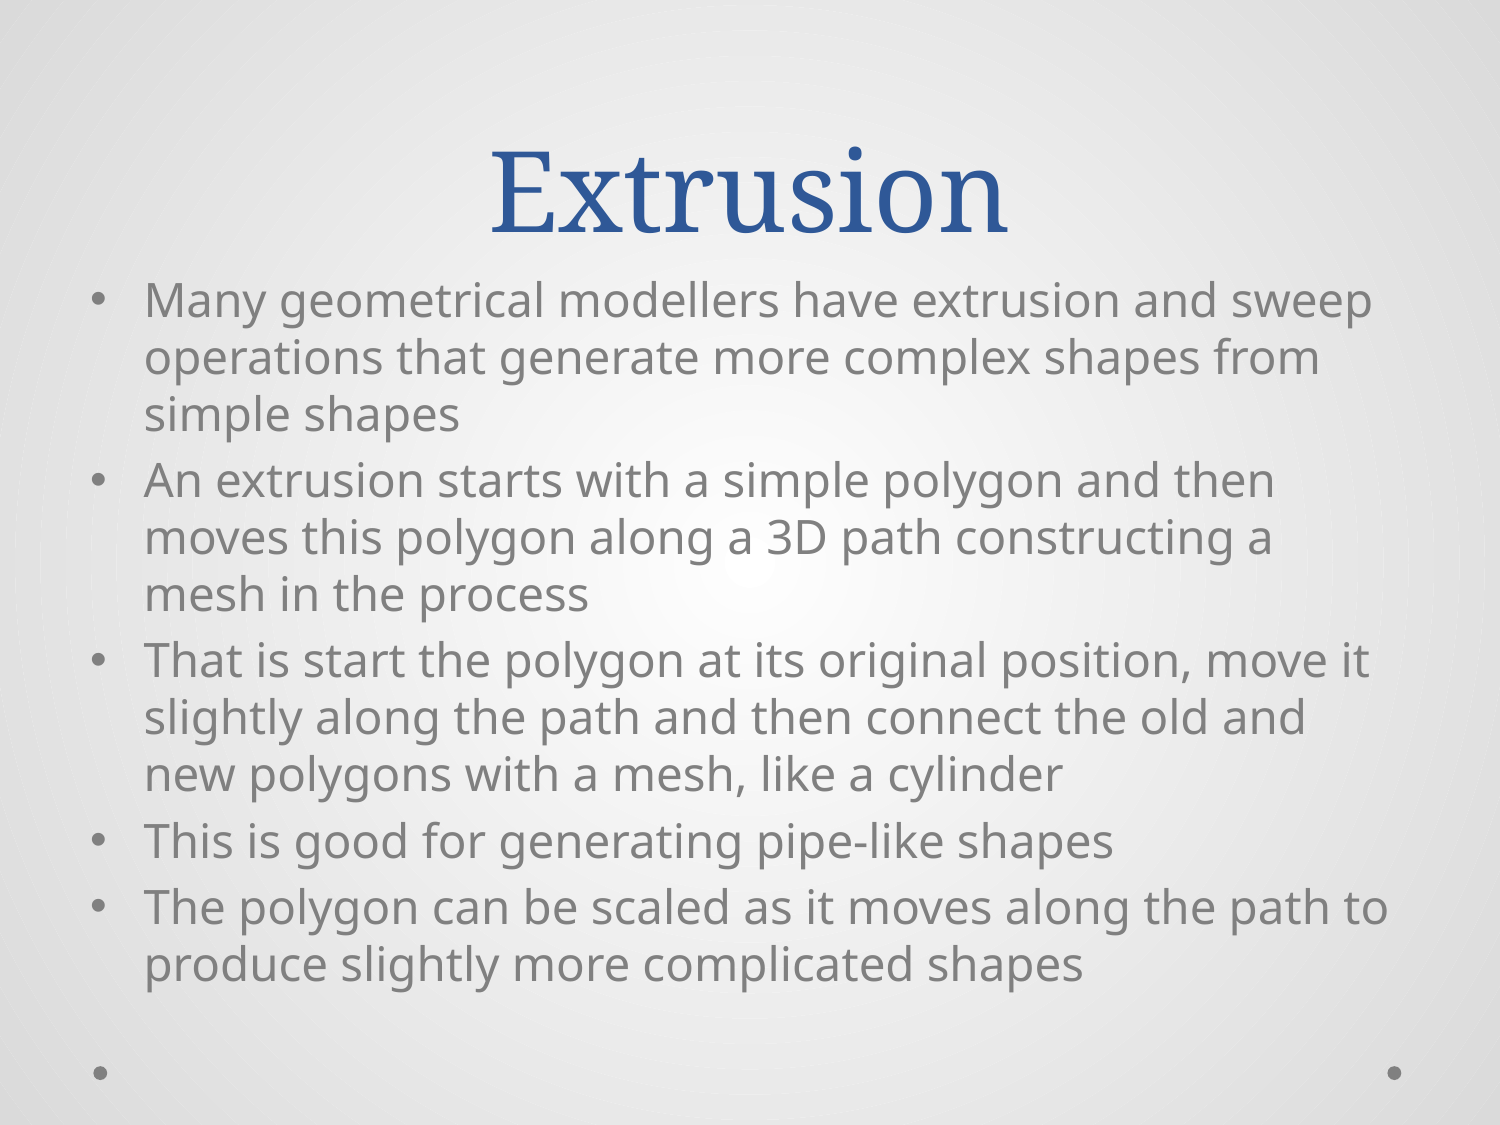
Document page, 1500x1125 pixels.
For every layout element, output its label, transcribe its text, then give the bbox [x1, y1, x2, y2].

title Extrusion [75, 0, 1425, 262]
list Many geometrical modellers have extrusion and sweep operations that generate more complex shapes from simple shapes An extrusion starts with a simple polygon and then moves this polygon along a 3D path constructing a mesh in the process That is start the polygon at its original position, move it slightly along the path and then connect the old and new polygons with a mesh, like a cylinder This is good for generating pipe-like shapes The polygon can be scaled as it moves along the path to produce slightly more complicated shapes [75, 262, 1425, 1005]
